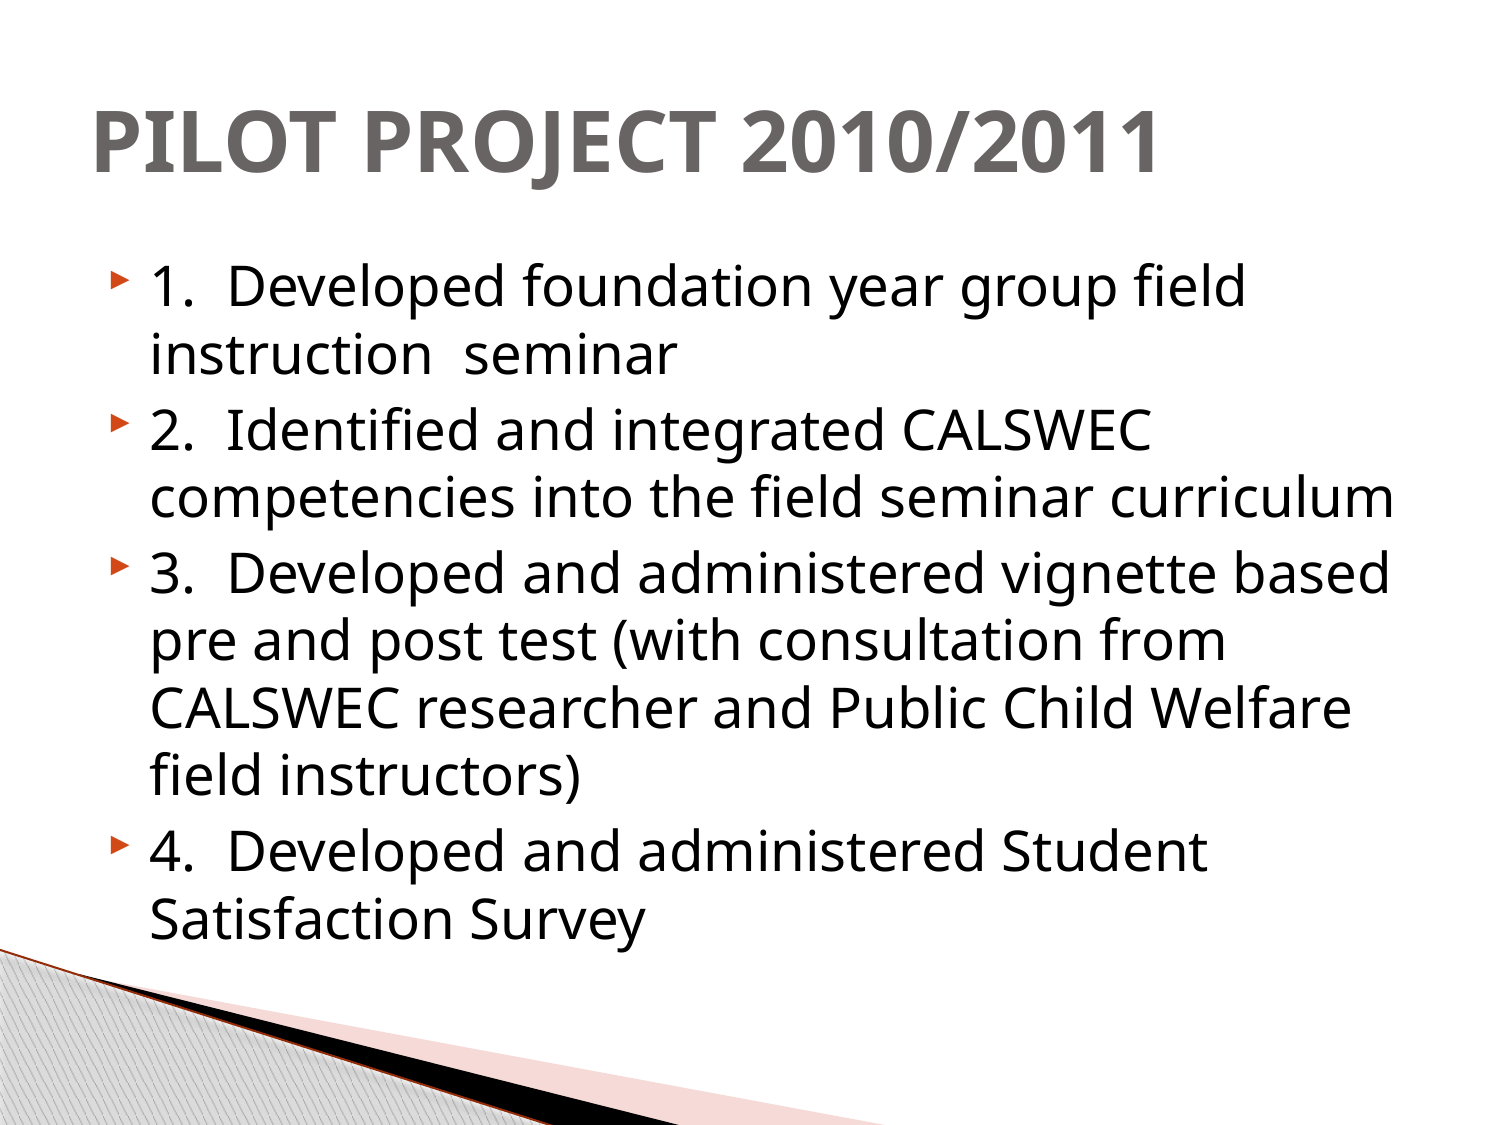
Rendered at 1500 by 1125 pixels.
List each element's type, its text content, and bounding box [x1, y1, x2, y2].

list 1. Developed foundation year group field instruction seminar 2. Identified and integrated CALSWEC competencies into the field seminar curriculum 3. Developed and administered vignette based pre and post test (with consultation from CALSWEC researcher and Public Child Welfare field instructors) 4. Developed and administered Student Satisfaction Survey [75, 243, 1425, 986]
title PILOT PROJECT 2010/2011 [75, 45, 1425, 233]
